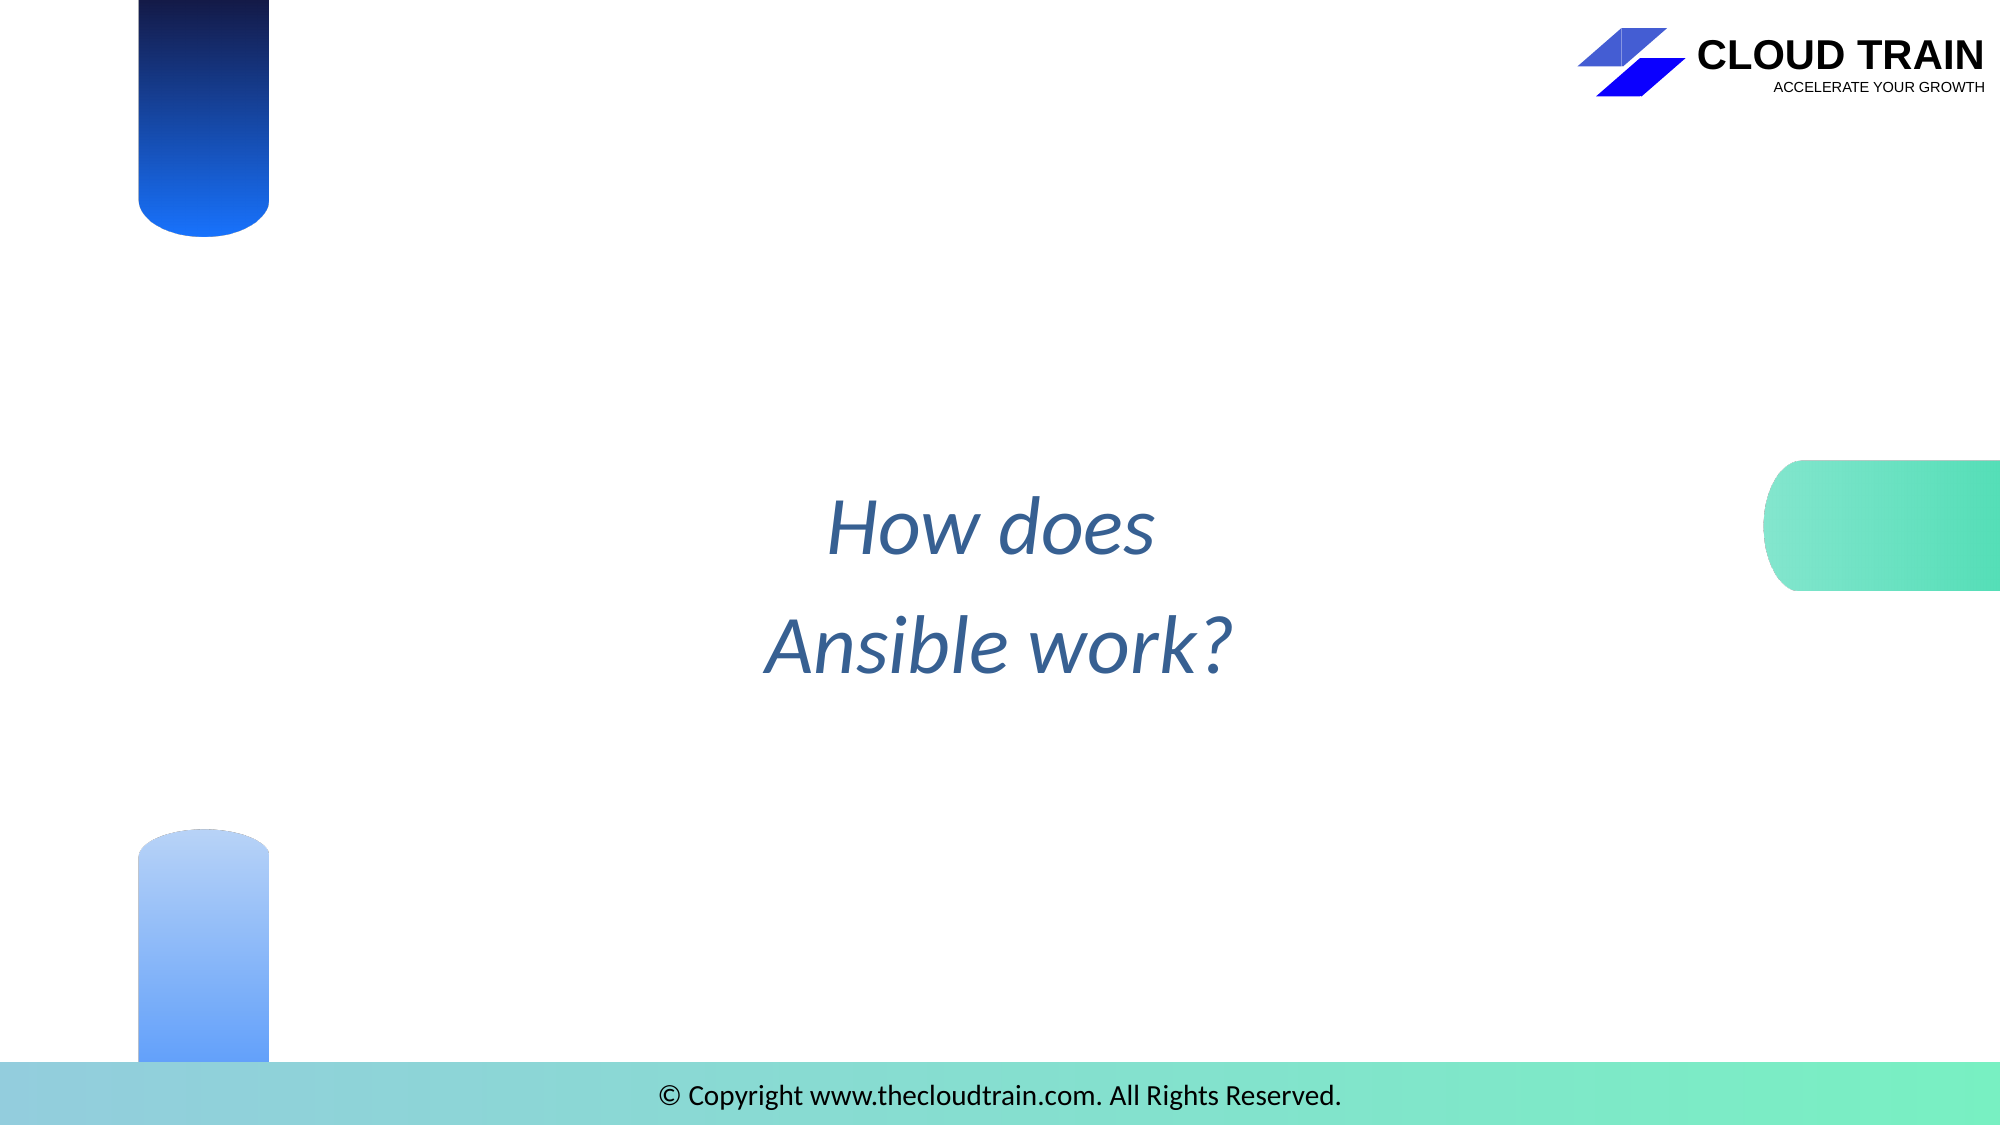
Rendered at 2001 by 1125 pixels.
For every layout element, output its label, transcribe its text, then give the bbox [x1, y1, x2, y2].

title How does Ansible work? [500, 434, 1500, 691]
picture [138, 829, 269, 1062]
picture [1763, 460, 2000, 591]
picture [138, 0, 269, 237]
